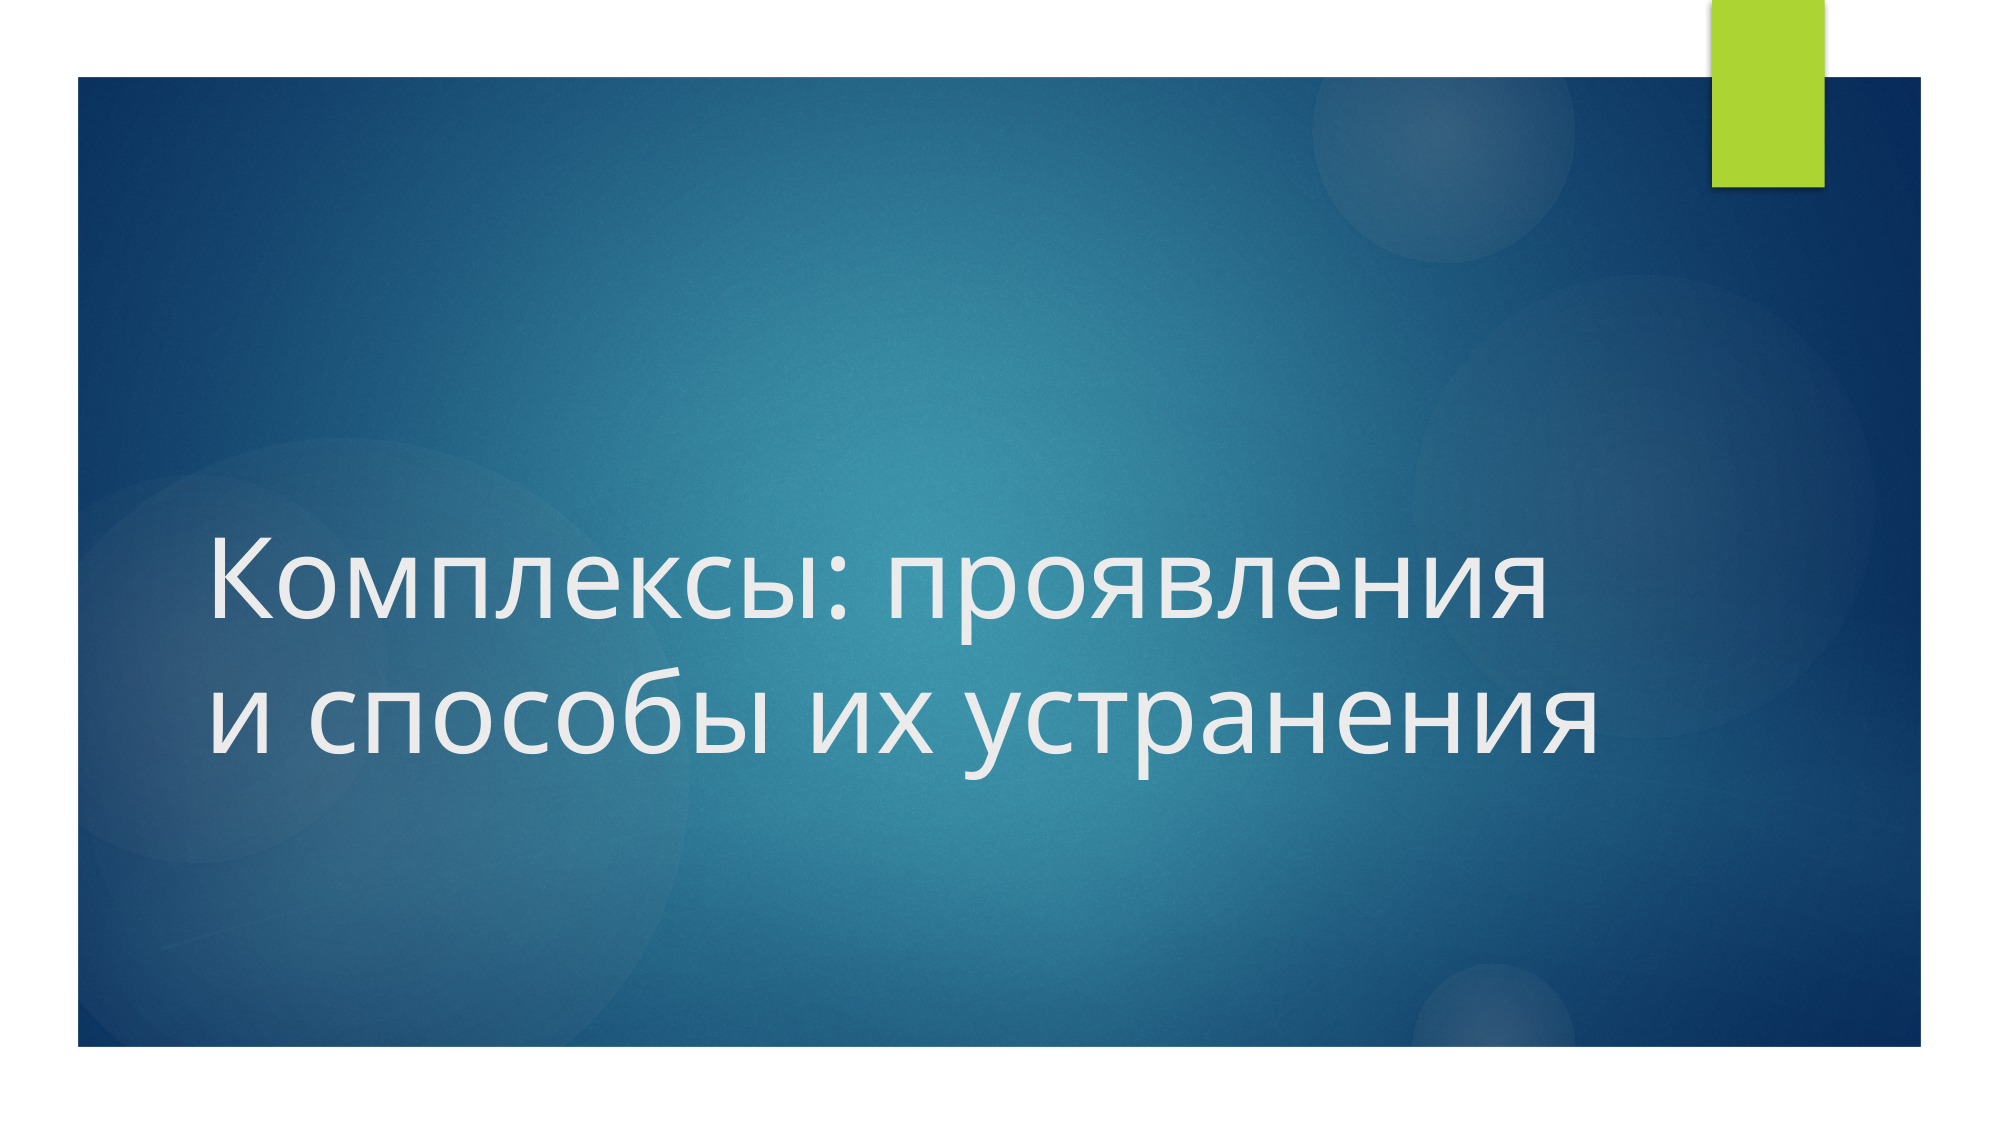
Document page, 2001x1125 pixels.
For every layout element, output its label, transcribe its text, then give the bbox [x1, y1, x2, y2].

title Комплексы: проявления и способы их устранения [189, 344, 1638, 784]
